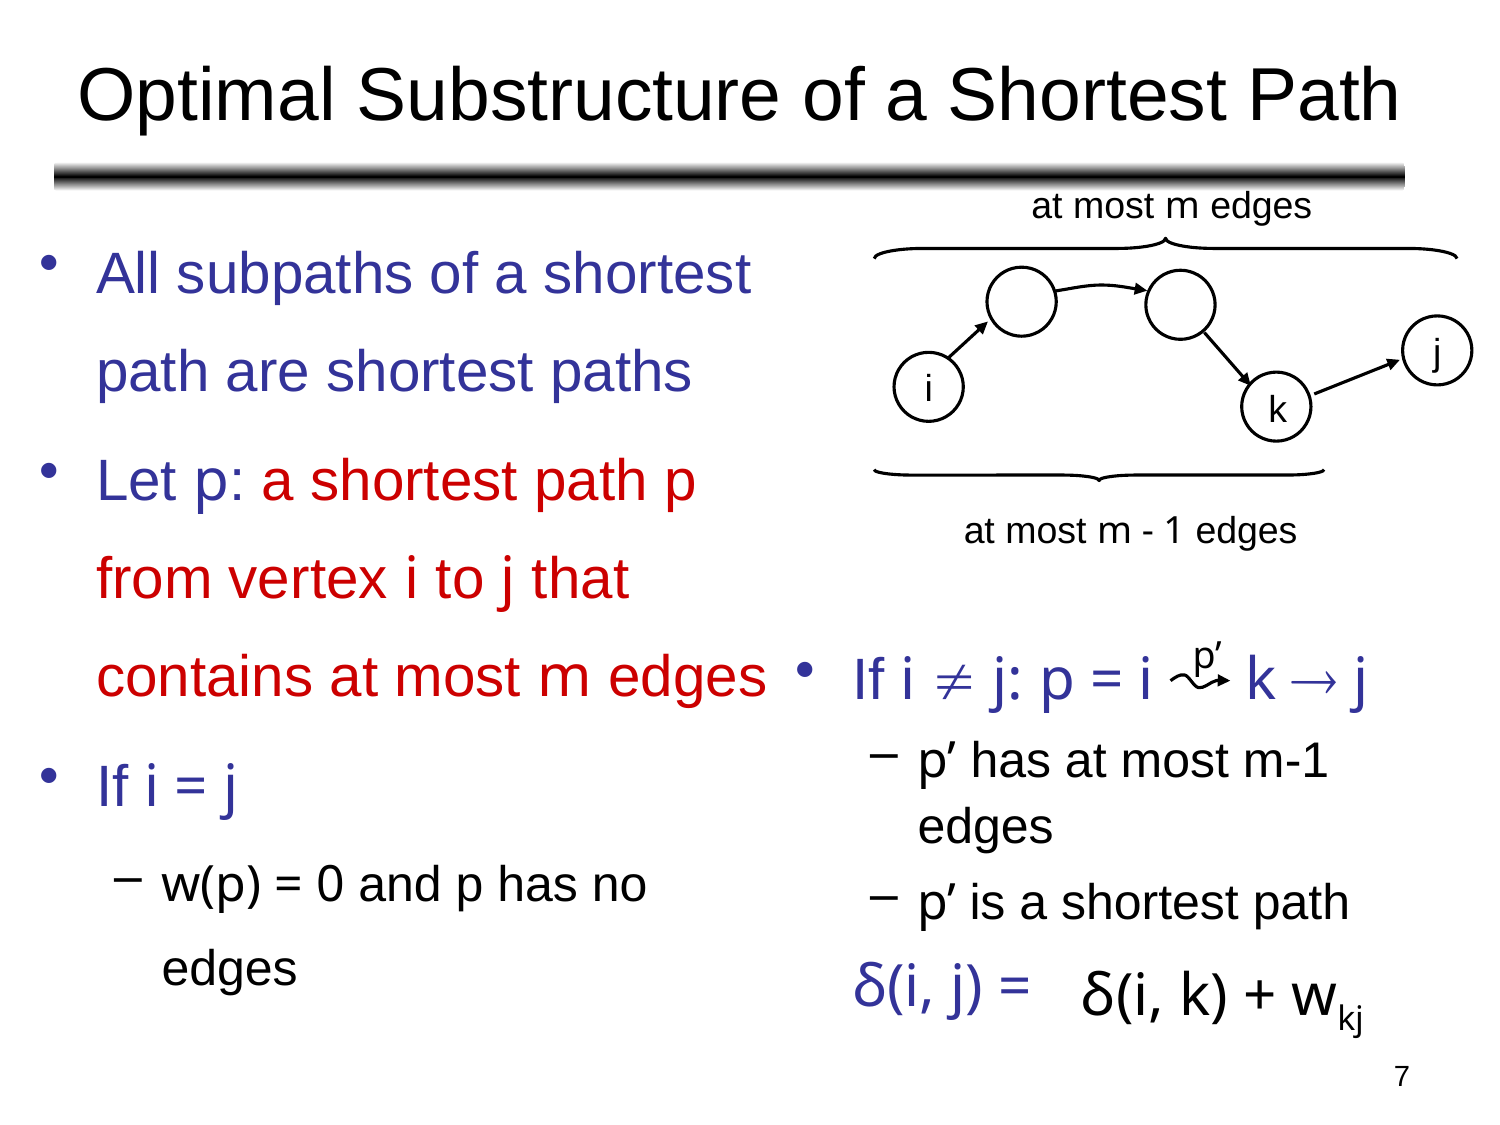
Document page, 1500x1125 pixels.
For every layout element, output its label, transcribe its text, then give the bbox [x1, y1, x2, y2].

list All subpaths of a shortest path are shortest paths Let p: a shortest path p from vertex i to j that contains at most m edges If i = j w(p) = 0 and p has no edges [24, 198, 791, 1033]
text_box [1170, 623, 1236, 689]
text_box [874, 469, 1325, 481]
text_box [873, 173, 1472, 442]
slide_number 7 [1074, 1065, 1426, 1103]
text_box If i  j: p = i k  j p’ has at most m-1 edges p’ is a shortest path δ(i, j) = [781, 627, 1480, 1065]
text_box at most m - 1 edges [948, 498, 1313, 559]
title Optimal Substructure of a Shortest Path [36, 16, 1444, 166]
text_box δ(i, k) + wkj [1066, 942, 1379, 1045]
